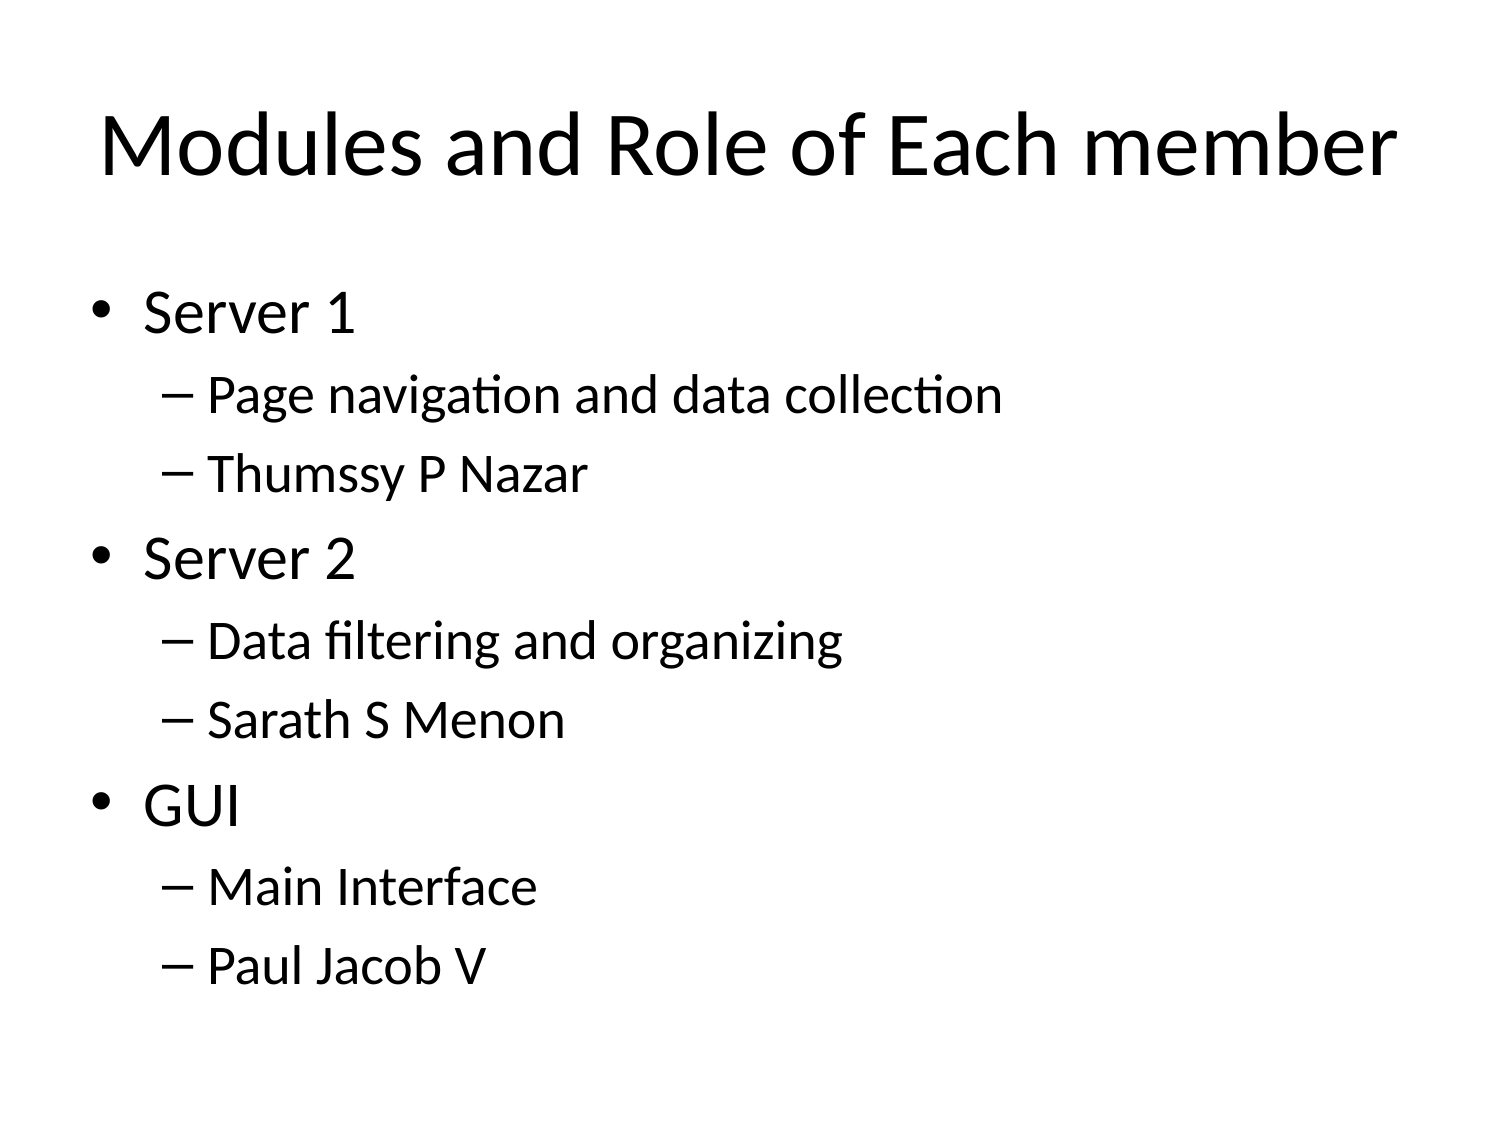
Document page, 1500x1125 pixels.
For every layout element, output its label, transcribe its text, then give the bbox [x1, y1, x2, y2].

title Modules and Role of Each member [75, 45, 1425, 233]
list Server 1 Page navigation and data collection Thumssy P Nazar Server 2 Data filtering and organizing Sarath S Menon GUI Main Interface Paul Jacob V [75, 262, 1425, 1005]
